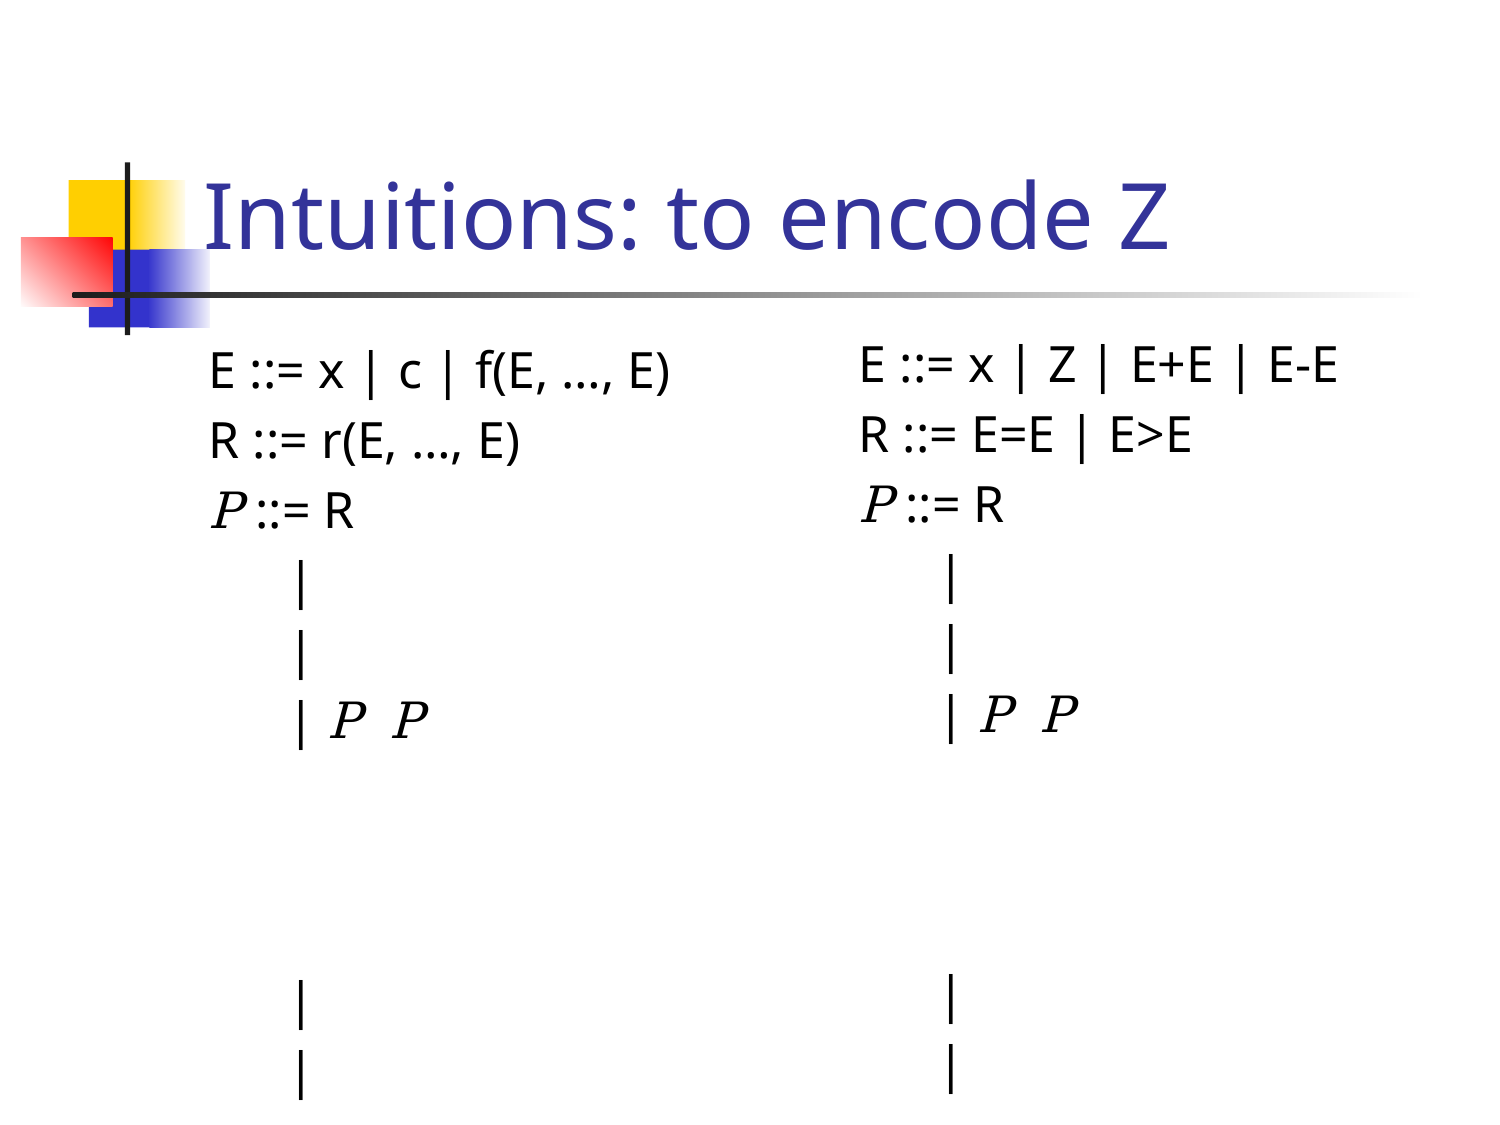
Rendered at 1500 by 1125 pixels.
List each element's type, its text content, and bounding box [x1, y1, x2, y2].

title Intuitions: to encode Z [188, 35, 1468, 275]
